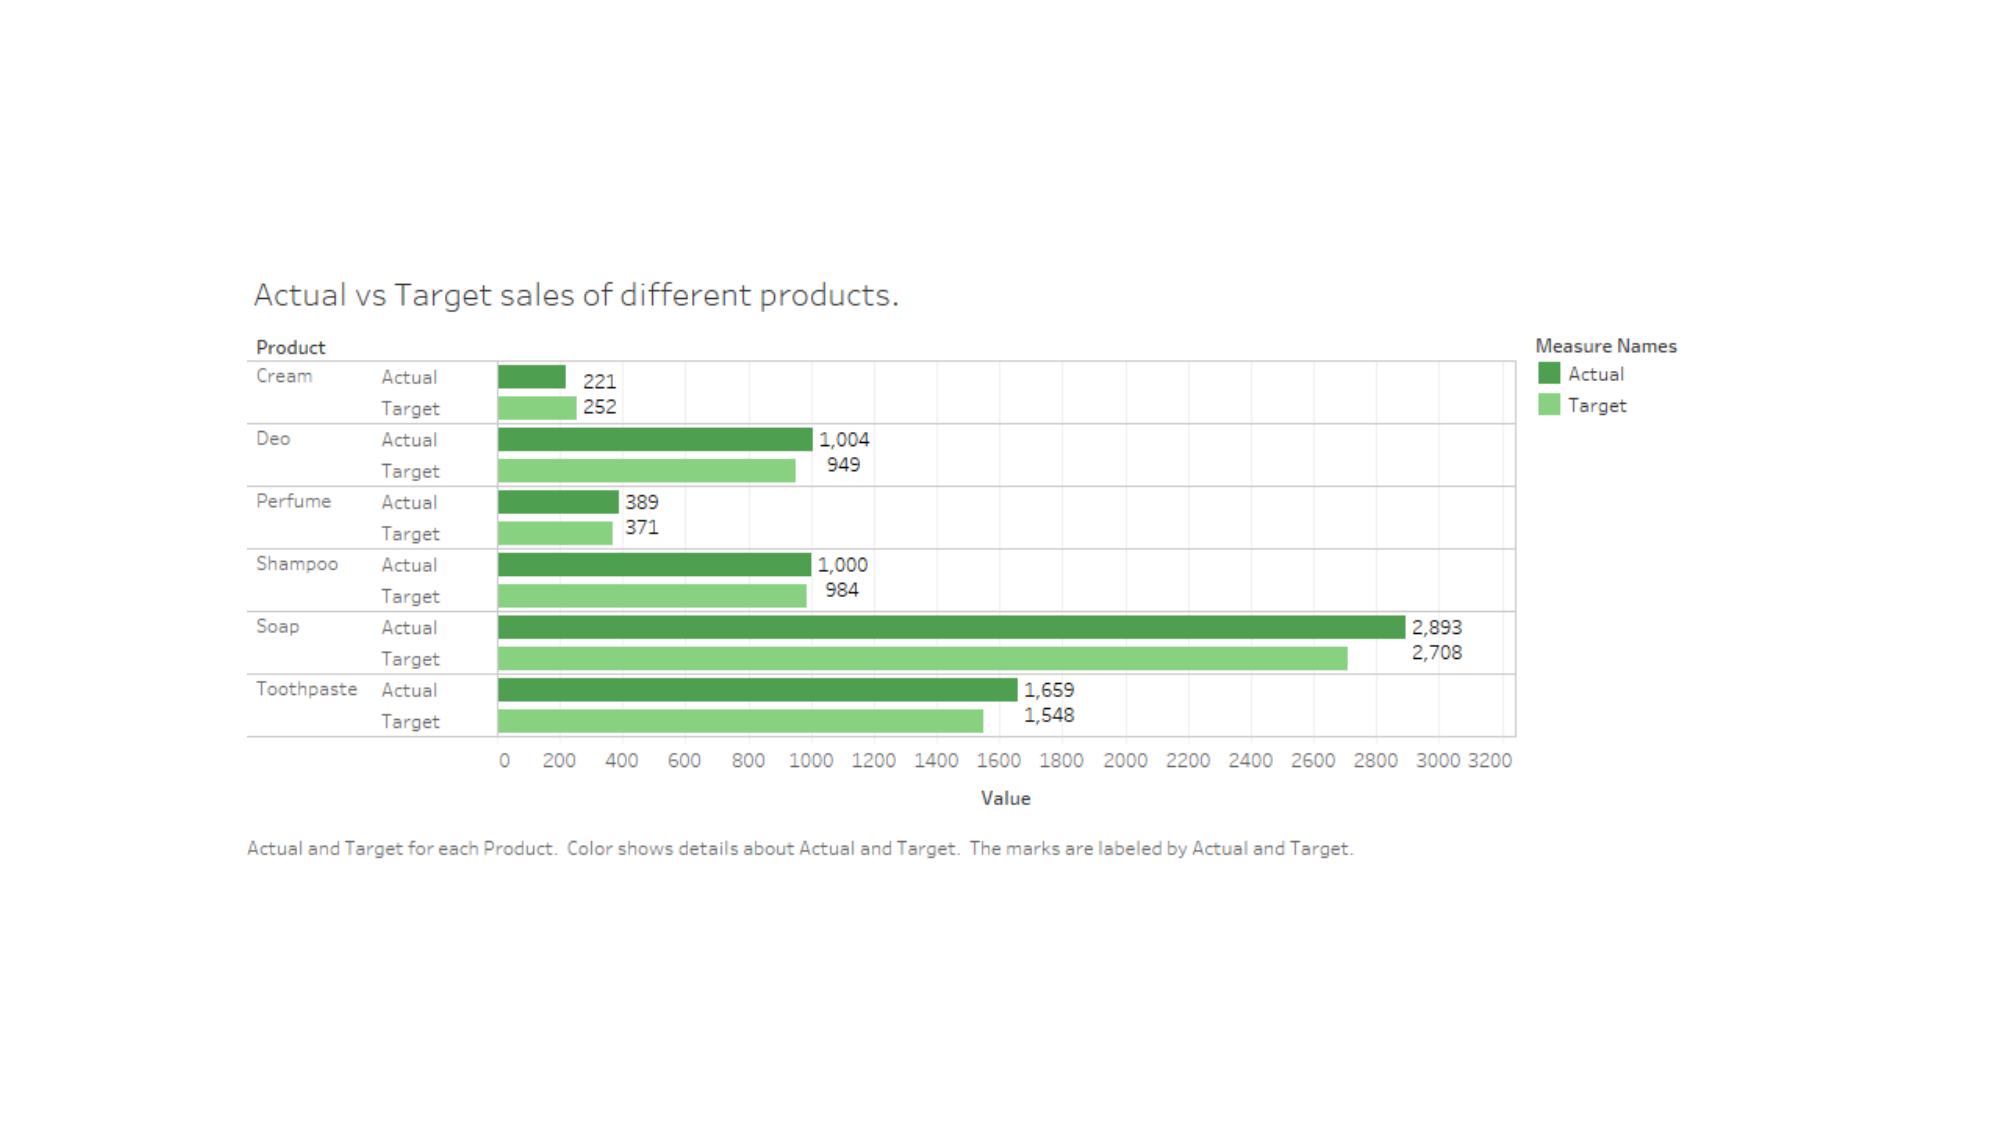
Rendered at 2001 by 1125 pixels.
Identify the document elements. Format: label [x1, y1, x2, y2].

picture [247, 262, 1753, 863]
